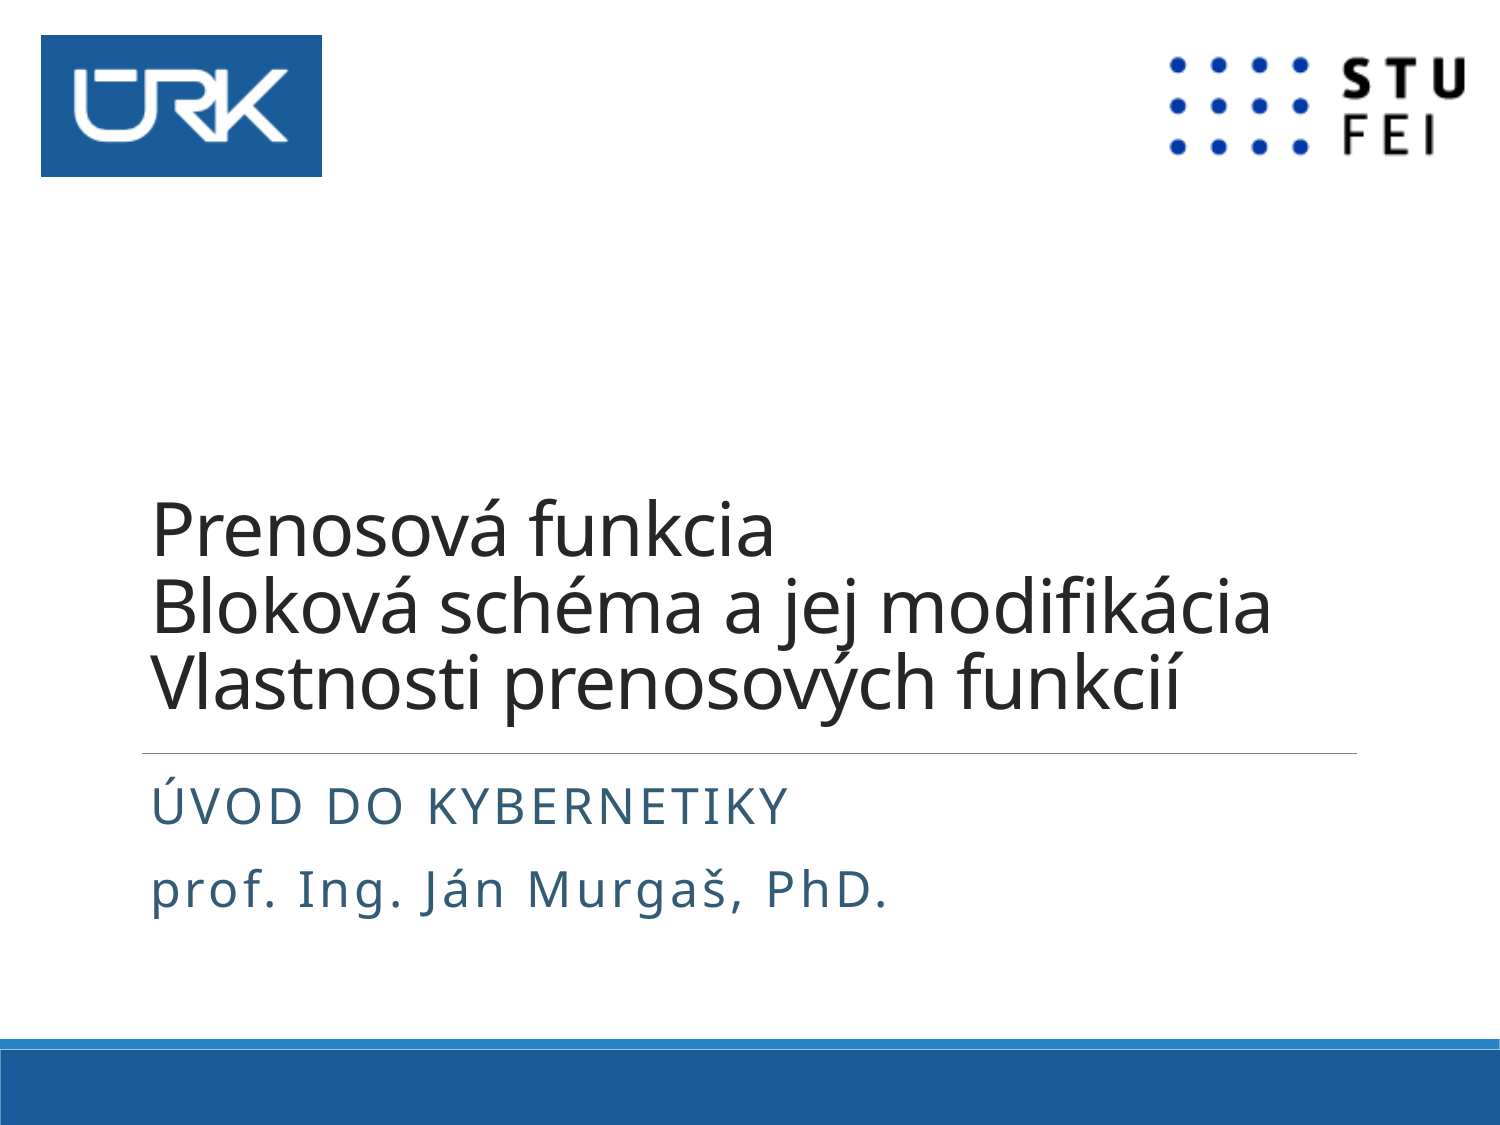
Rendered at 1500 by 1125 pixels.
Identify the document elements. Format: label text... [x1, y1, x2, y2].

picture [41, 35, 322, 177]
title Prenosová funkcia Bloková schéma a jej modifikácia Vlastnosti prenosových funkcií [135, 176, 1373, 733]
picture [1114, 1, 1485, 211]
subtitle Úvod do kybernetiky prof. Ing. Ján Murgaš, PhD. [135, 773, 1373, 1013]
